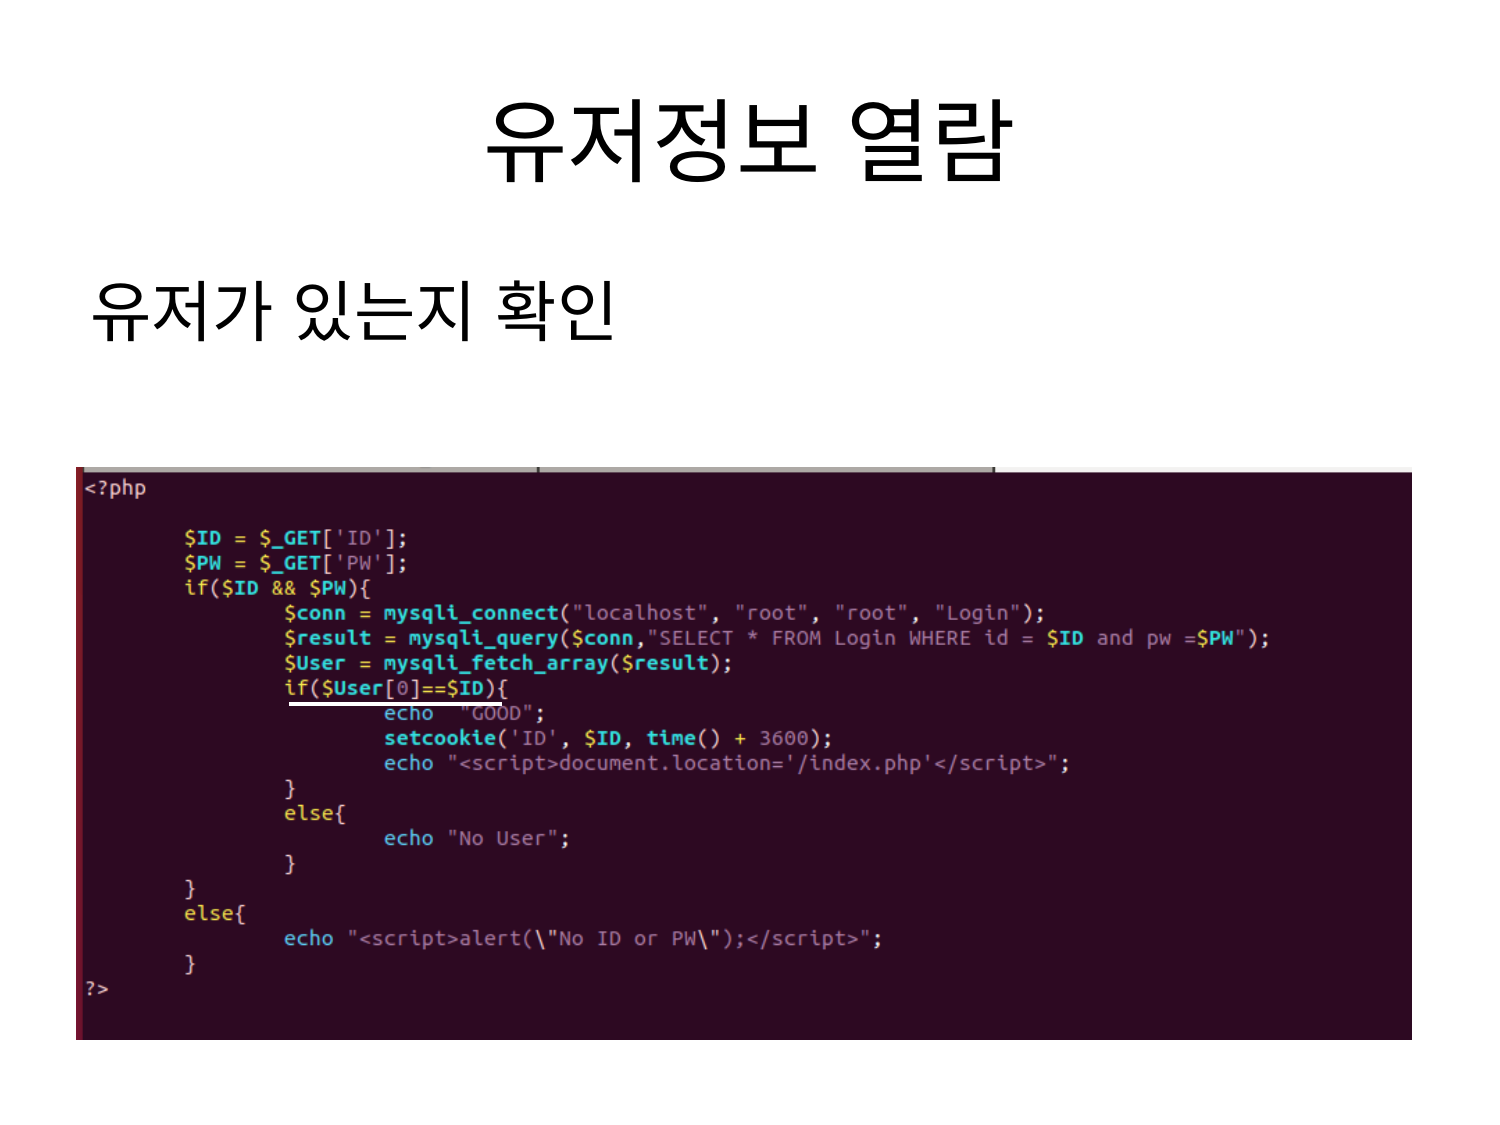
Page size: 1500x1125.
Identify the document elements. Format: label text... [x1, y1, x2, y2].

title 유저정보 열람 [75, 45, 1425, 233]
list 유저가 있는지 확인 [75, 262, 1425, 1005]
picture [76, 467, 1412, 1040]
